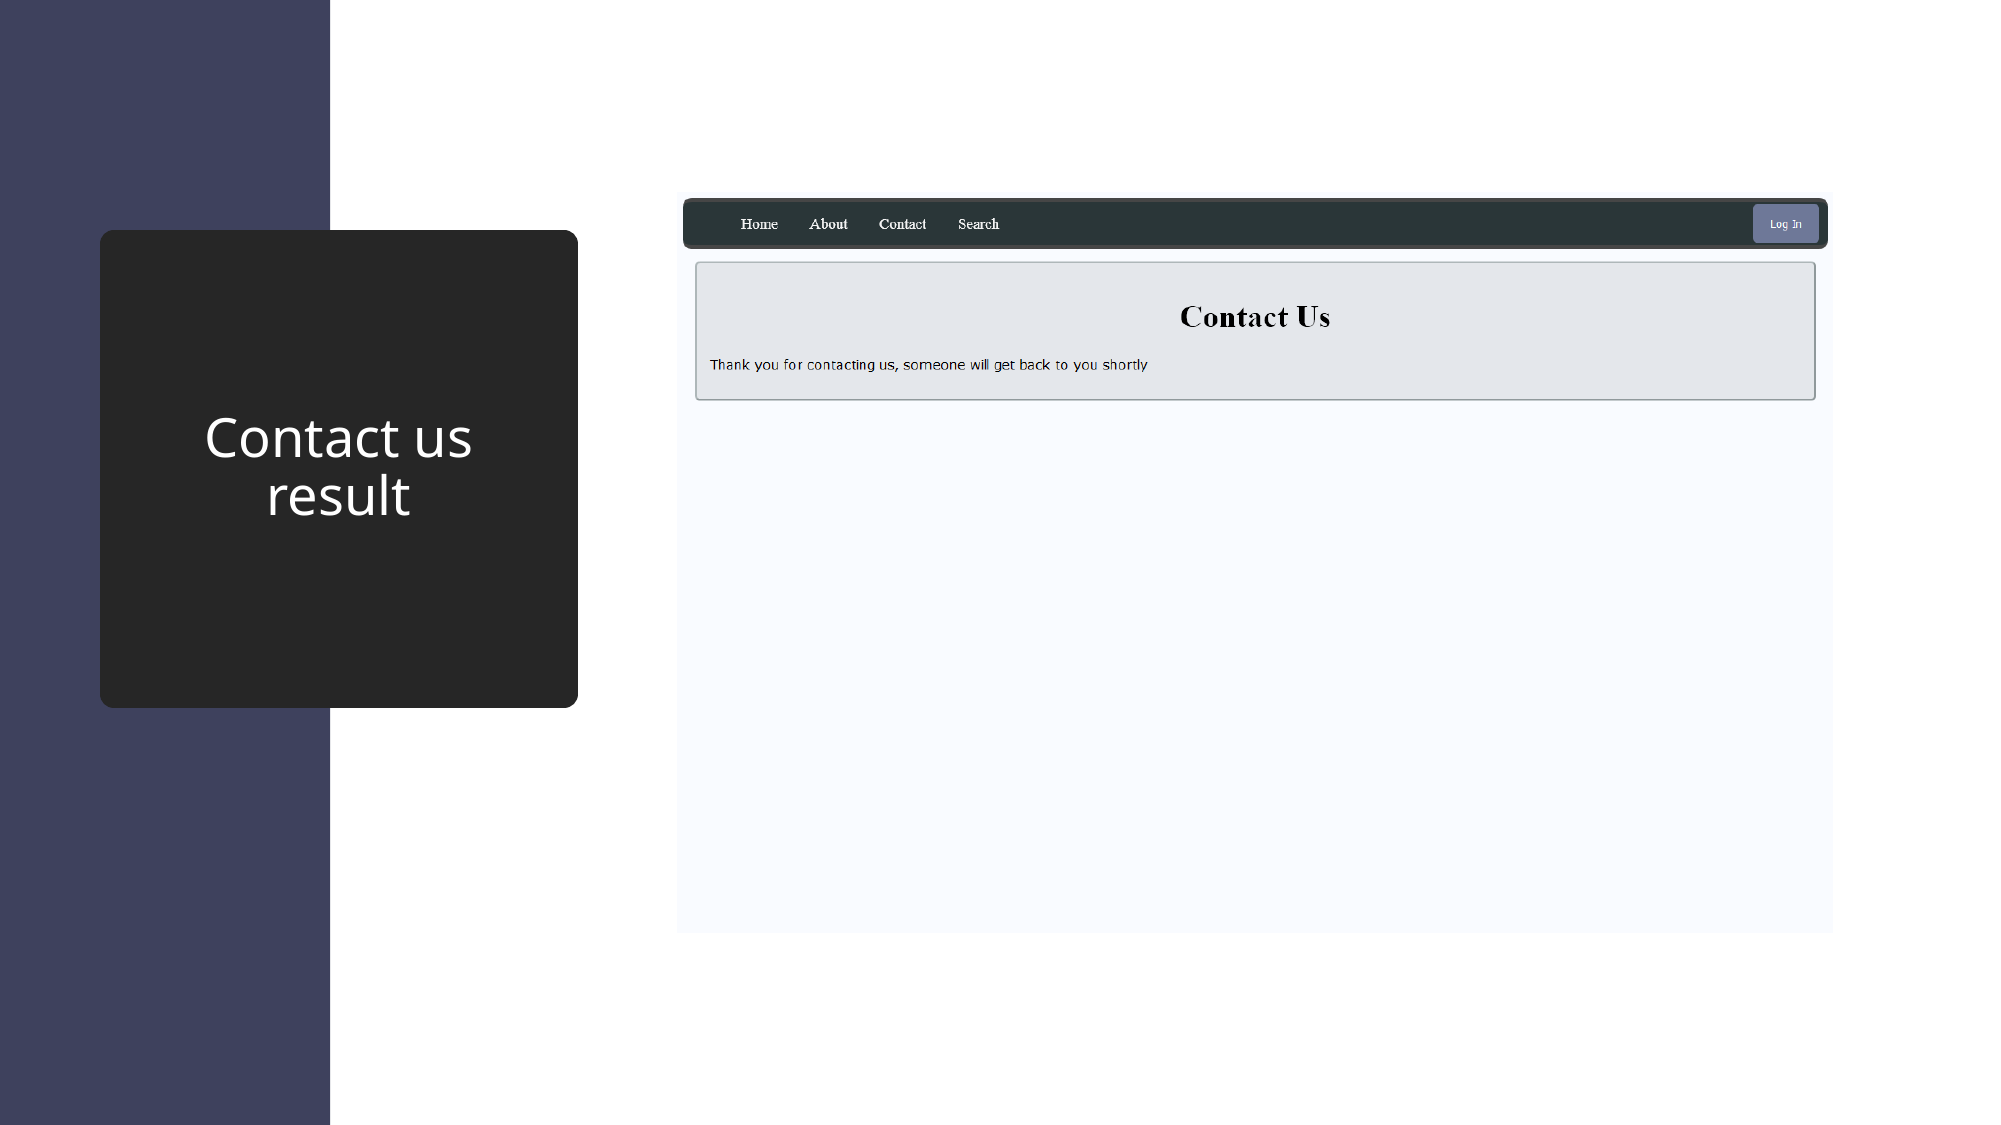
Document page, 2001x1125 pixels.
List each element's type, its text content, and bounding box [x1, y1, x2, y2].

picture [677, 192, 1833, 933]
title Contact us result [113, 243, 564, 694]
text_box [0, 0, 331, 1125]
